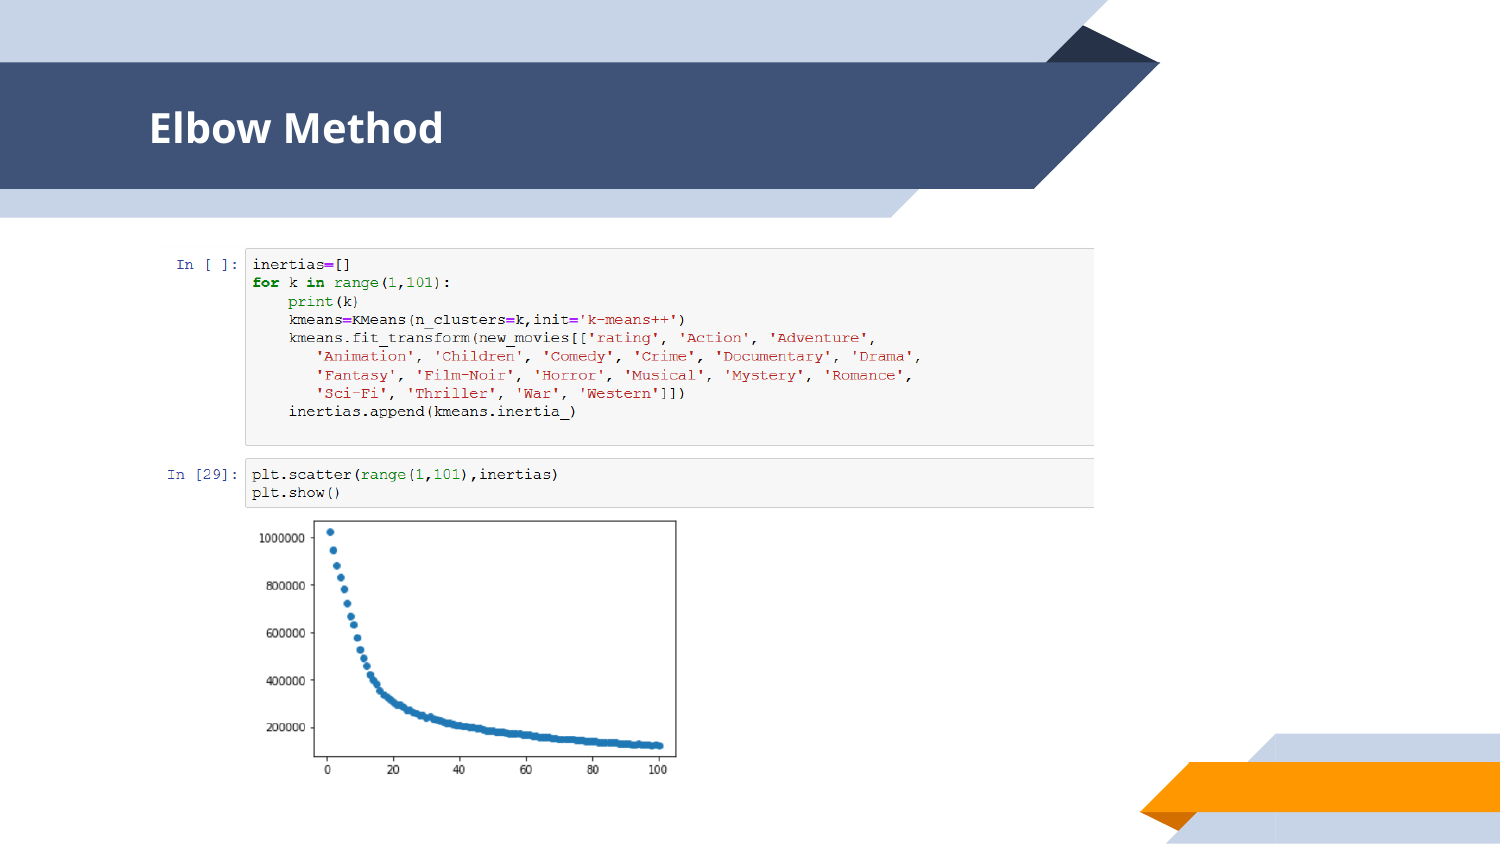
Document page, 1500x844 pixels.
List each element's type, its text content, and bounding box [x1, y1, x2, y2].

picture [153, 246, 1094, 787]
slide_number [1249, 760, 1494, 813]
title Elbow Method [133, 64, 1035, 190]
